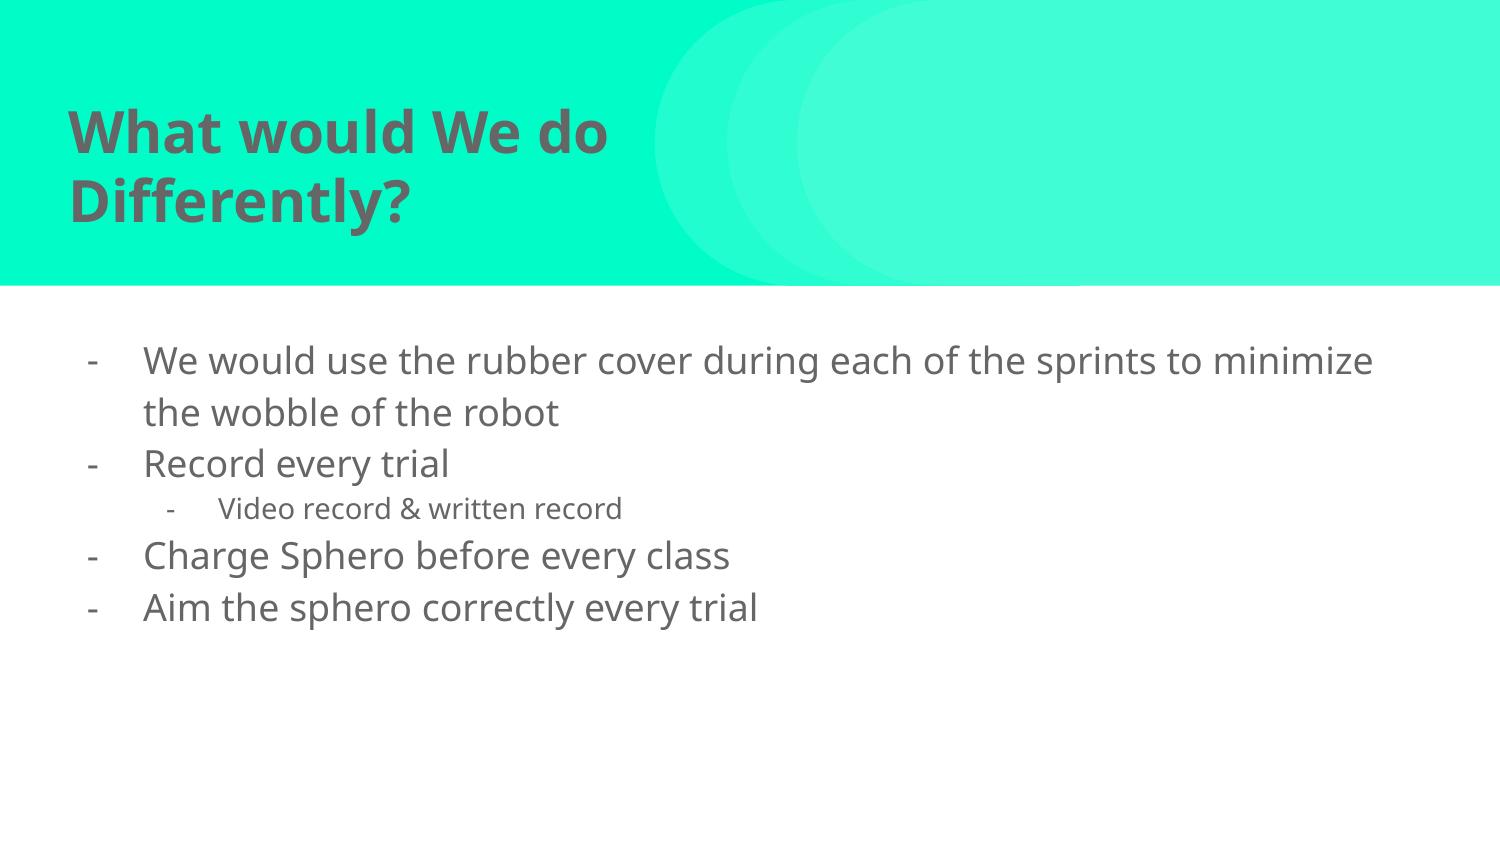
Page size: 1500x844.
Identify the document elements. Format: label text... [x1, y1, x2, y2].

list We would use the rubber cover during each of the sprints to minimize the wobble of the robot Record every trial Video record & written record Charge Sphero before every class Aim the sphero correctly every trial [53, 315, 1447, 759]
title What would We do Differently? [53, 24, 638, 250]
